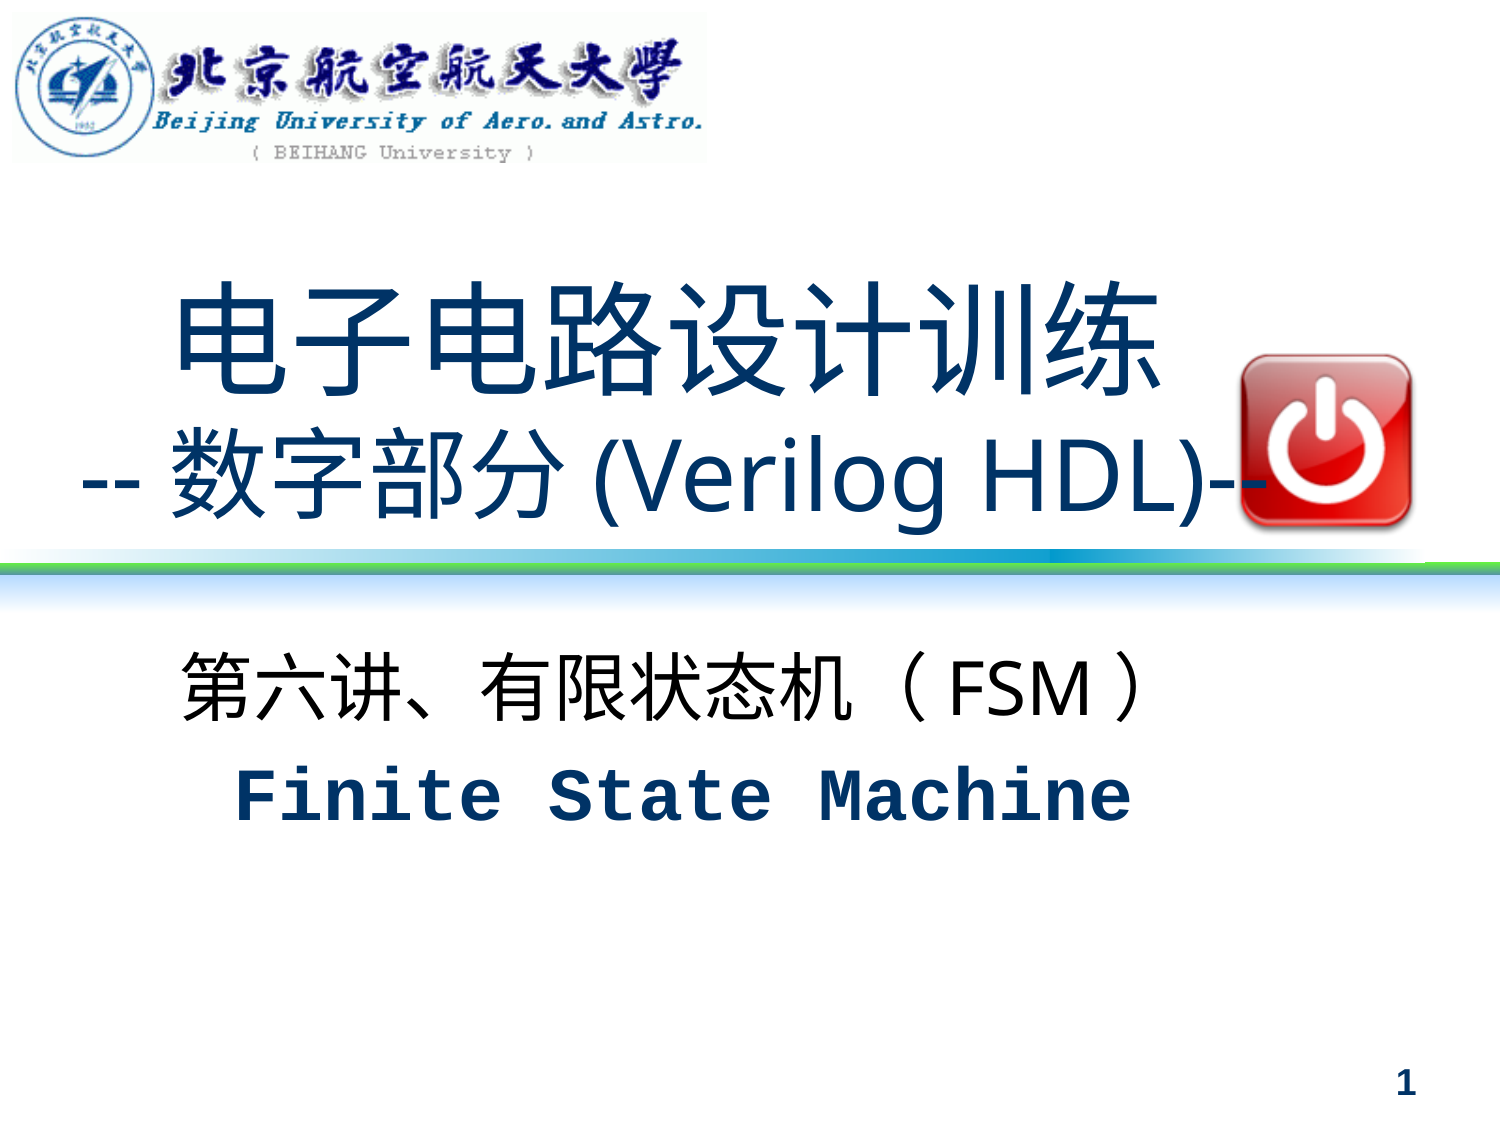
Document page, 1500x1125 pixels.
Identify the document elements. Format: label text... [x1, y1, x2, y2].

picture [12, 12, 707, 163]
picture [1340, 349, 1422, 538]
slide_number 1 [1325, 1050, 1488, 1100]
subtitle 第六讲、有限状态机（FSM） Finite State Machine [140, 632, 1227, 921]
title 电子电路设计训练 --数字部分(Verilog HDL)-- [64, 253, 1340, 539]
